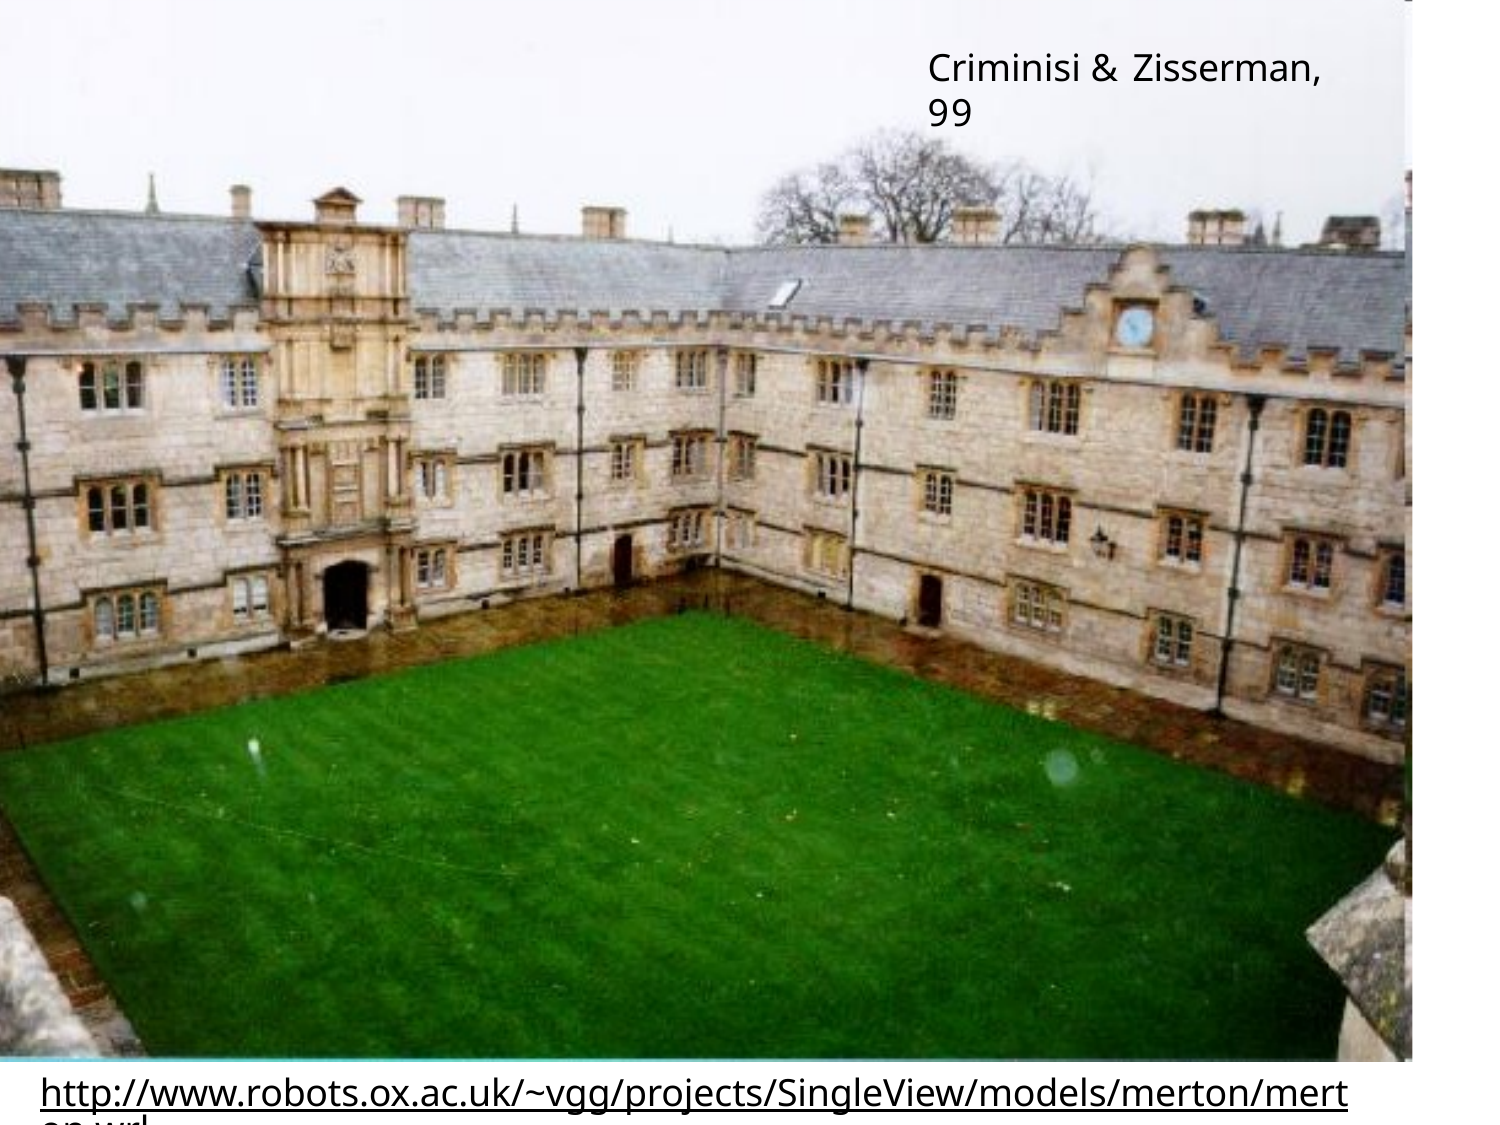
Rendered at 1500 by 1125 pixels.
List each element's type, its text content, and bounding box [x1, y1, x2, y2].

text_box http://www.robots.ox.ac.uk/~vgg/projects/SingleView/models/merton/merton.wrl [37, 1066, 1352, 1120]
text_box Criminisi & Zisserman, 99 [925, 41, 1364, 134]
text_box [0, 0, 1413, 1062]
